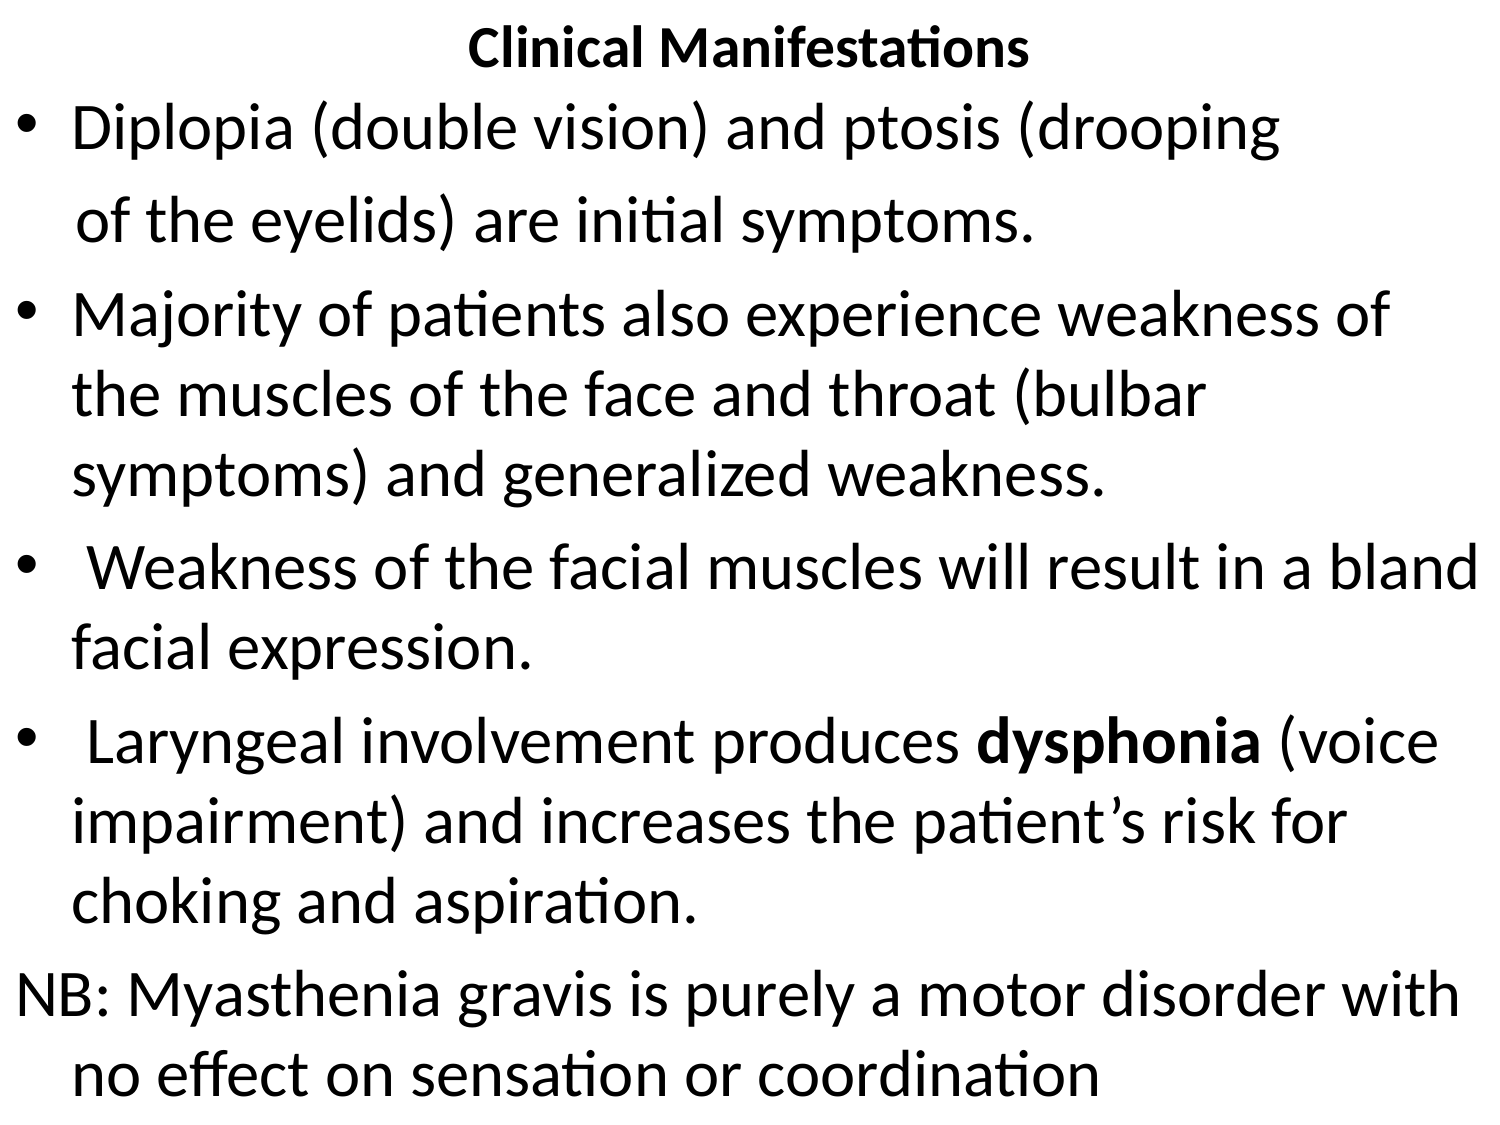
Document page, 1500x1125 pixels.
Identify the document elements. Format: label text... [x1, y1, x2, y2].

list Diplopia (double vision) and ptosis (drooping of the eyelids) are initial symptoms. Majority of patients also experience weakness of the muscles of the face and throat (bulbar symptoms) and generalized weakness. Weakness of the facial muscles will result in a bland facial expression. Laryngeal involvement produces dysphonia (voice impairment) and increases the patient’s risk for choking and aspiration. NB: Myasthenia gravis is purely a motor disorder with no effect on sensation or coordination [0, 75, 1500, 1125]
title Clinical Manifestations [75, 0, 1425, 75]
